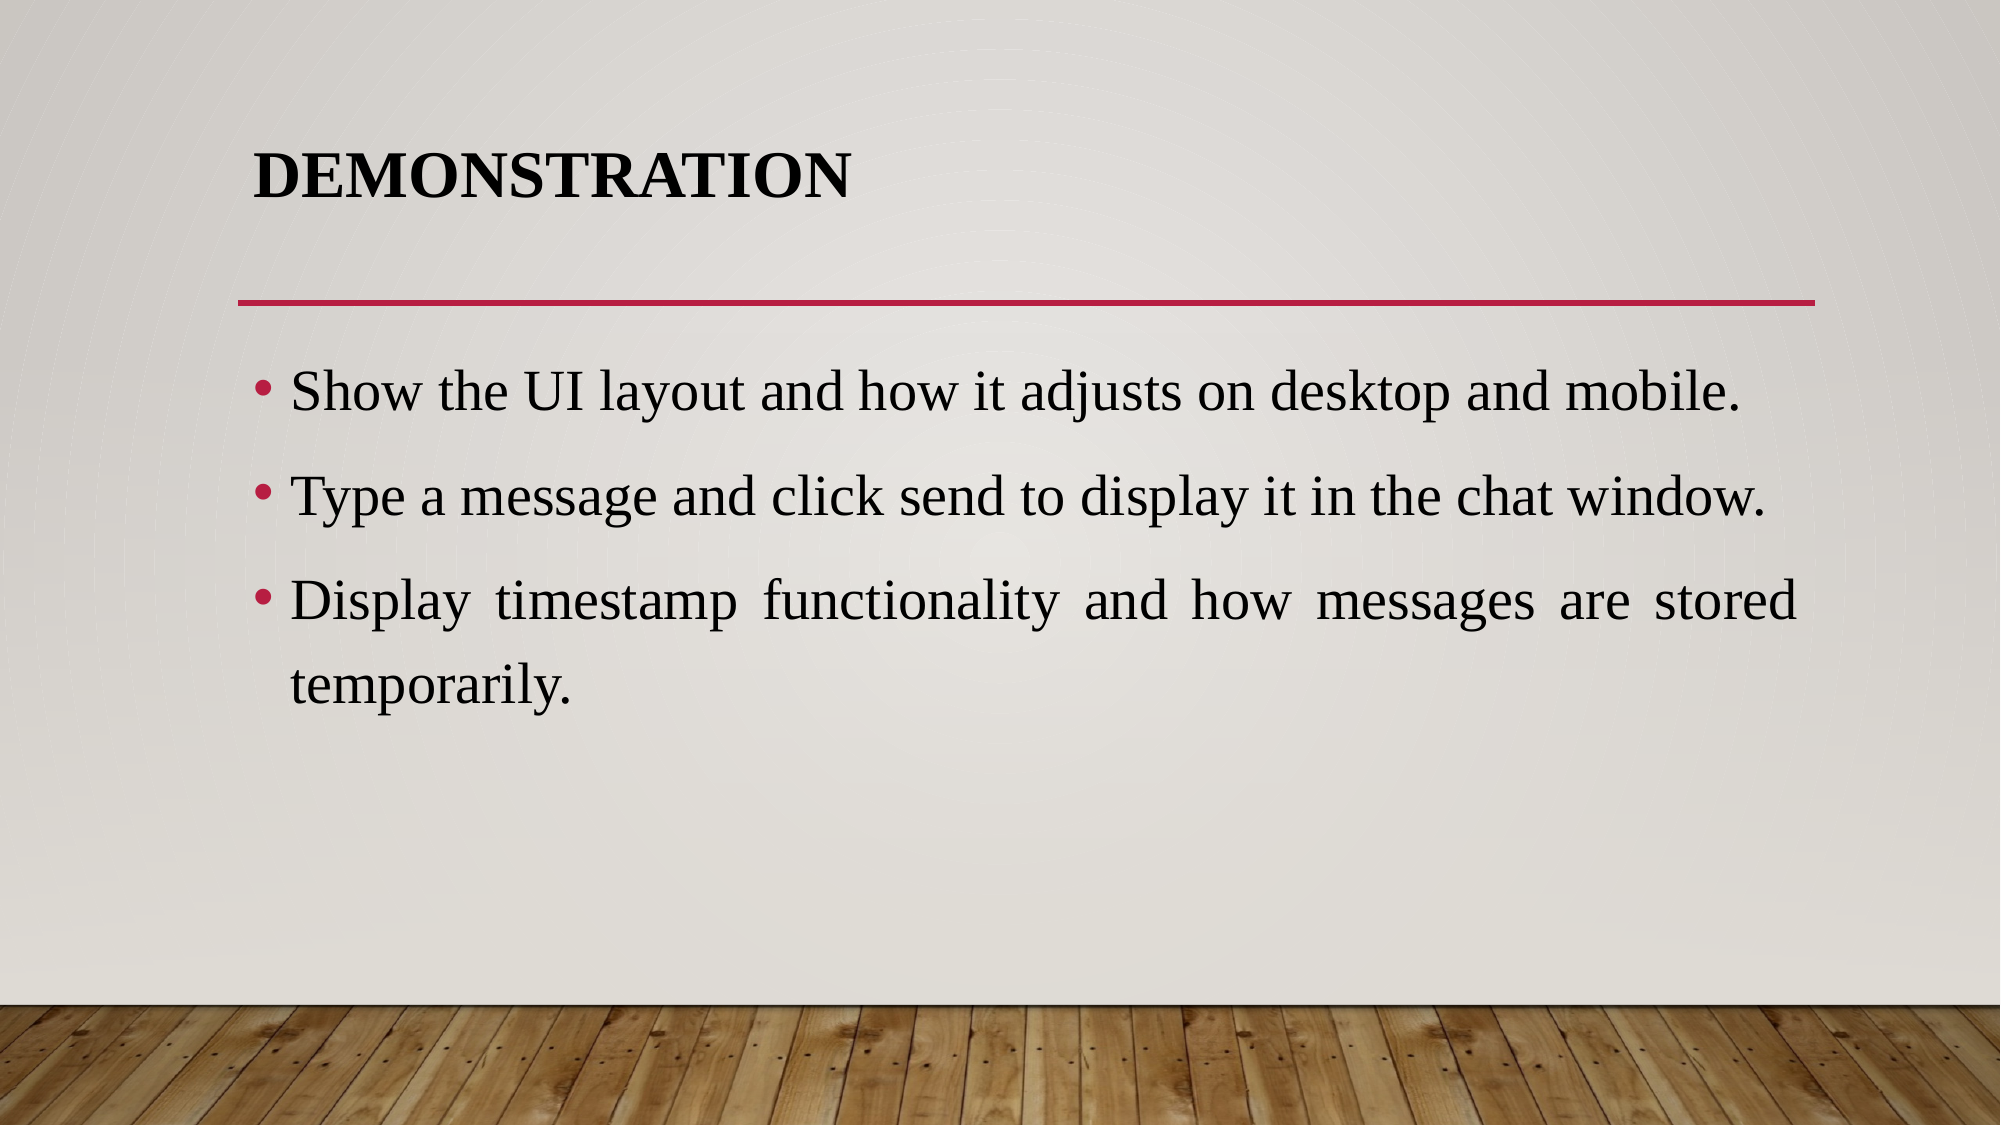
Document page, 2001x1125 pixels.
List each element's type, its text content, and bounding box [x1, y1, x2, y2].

title Demonstration [238, 131, 1814, 305]
list Show the UI layout and how it adjusts on desktop and mobile. Type a message and click send to display it in the chat window. Display timestamp functionality and how messages are stored temporarily. [238, 330, 1814, 897]
picture [0, 1005, 2000, 1125]
